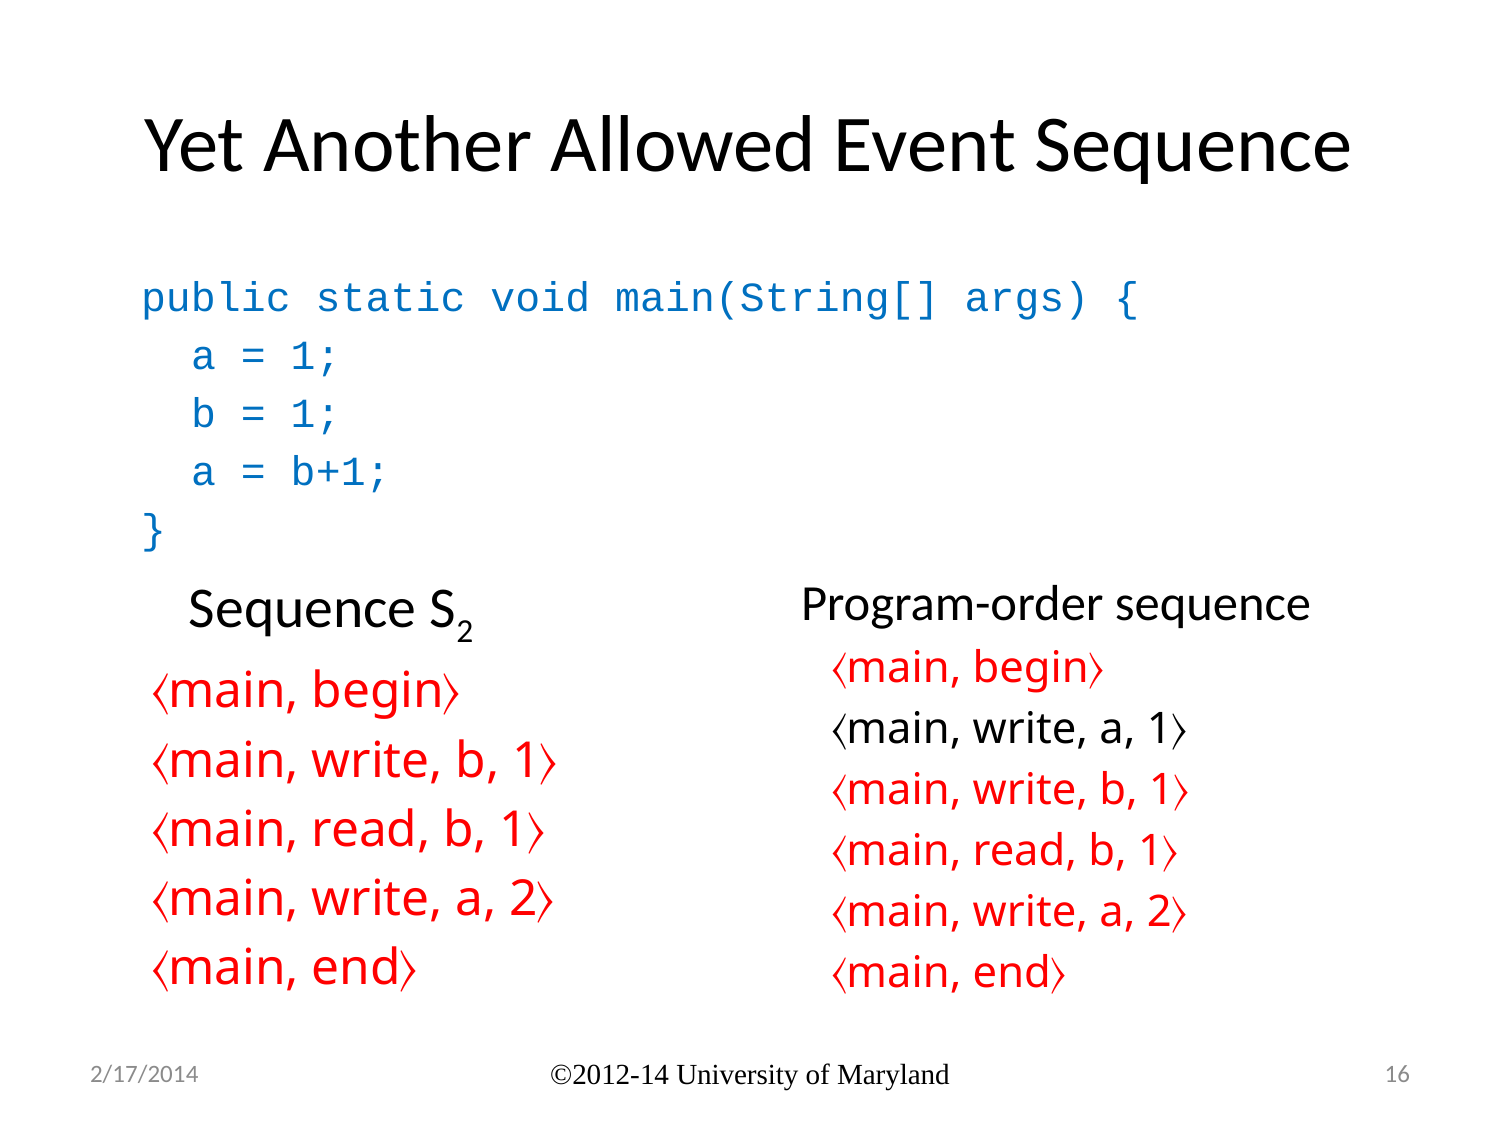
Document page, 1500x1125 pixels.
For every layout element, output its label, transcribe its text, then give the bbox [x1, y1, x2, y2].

list Sequence S2 〈main, begin〉 〈main, write, b, 1〉 〈main, read, b, 1〉 〈main, write, a, 2〉 〈main, end〉 [75, 563, 588, 1005]
footer ©2012-14 University of Maryland [512, 1042, 988, 1103]
slide_number 16 [1074, 1042, 1425, 1103]
text_box public static void main(String[] args) { a = 1; b = 1; a = b+1; } [74, 262, 1425, 563]
list Program-order sequence 〈main, begin〉 〈main, write, a, 1〉 〈main, write, b, 1〉 〈main, read, b, 1〉 〈main, write, a, 2〉 〈main, end〉 [762, 563, 1350, 1005]
title Yet Another Allowed Event Sequence [75, 45, 1425, 233]
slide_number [75, 1042, 425, 1103]
